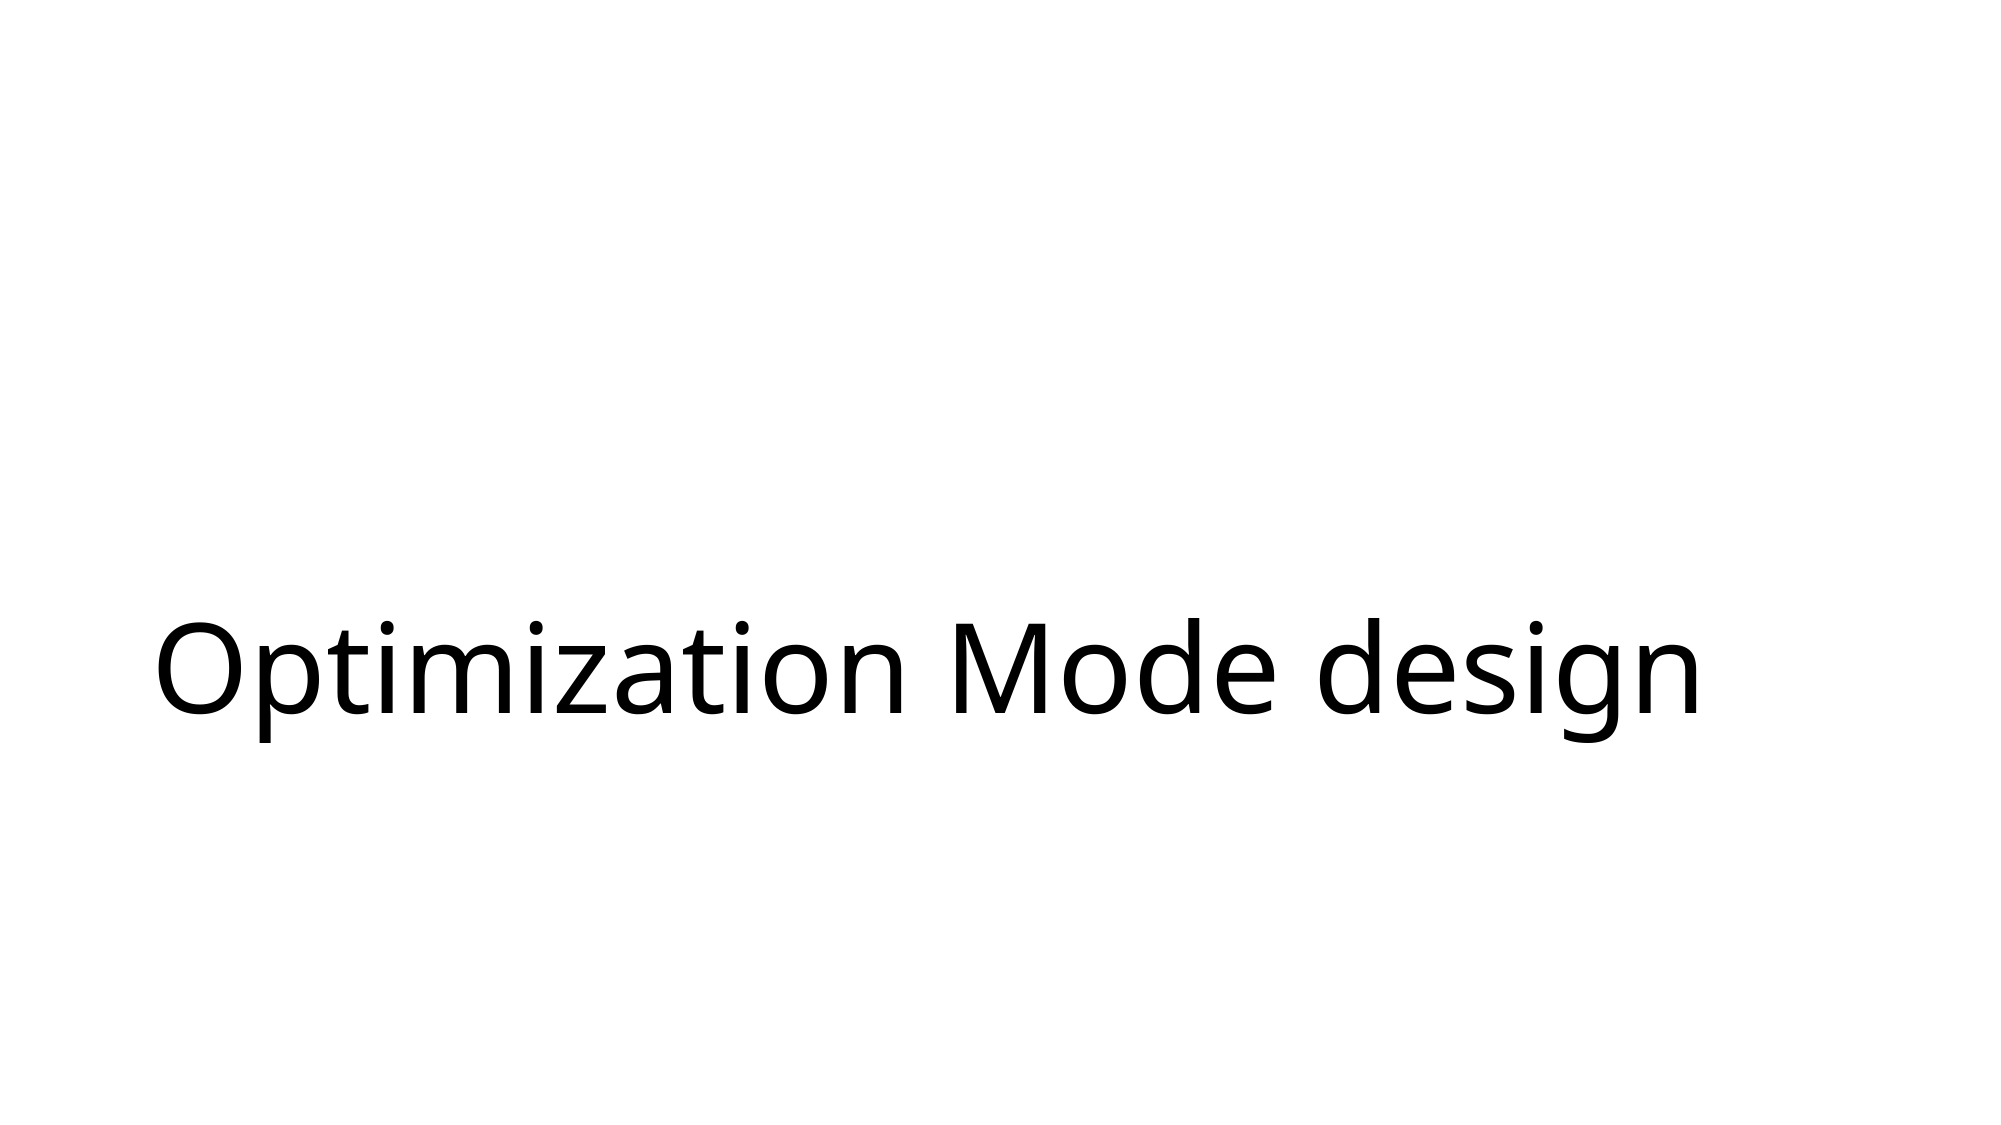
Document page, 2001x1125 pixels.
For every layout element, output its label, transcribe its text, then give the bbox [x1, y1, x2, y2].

title Optimization Mode design [136, 280, 1862, 749]
